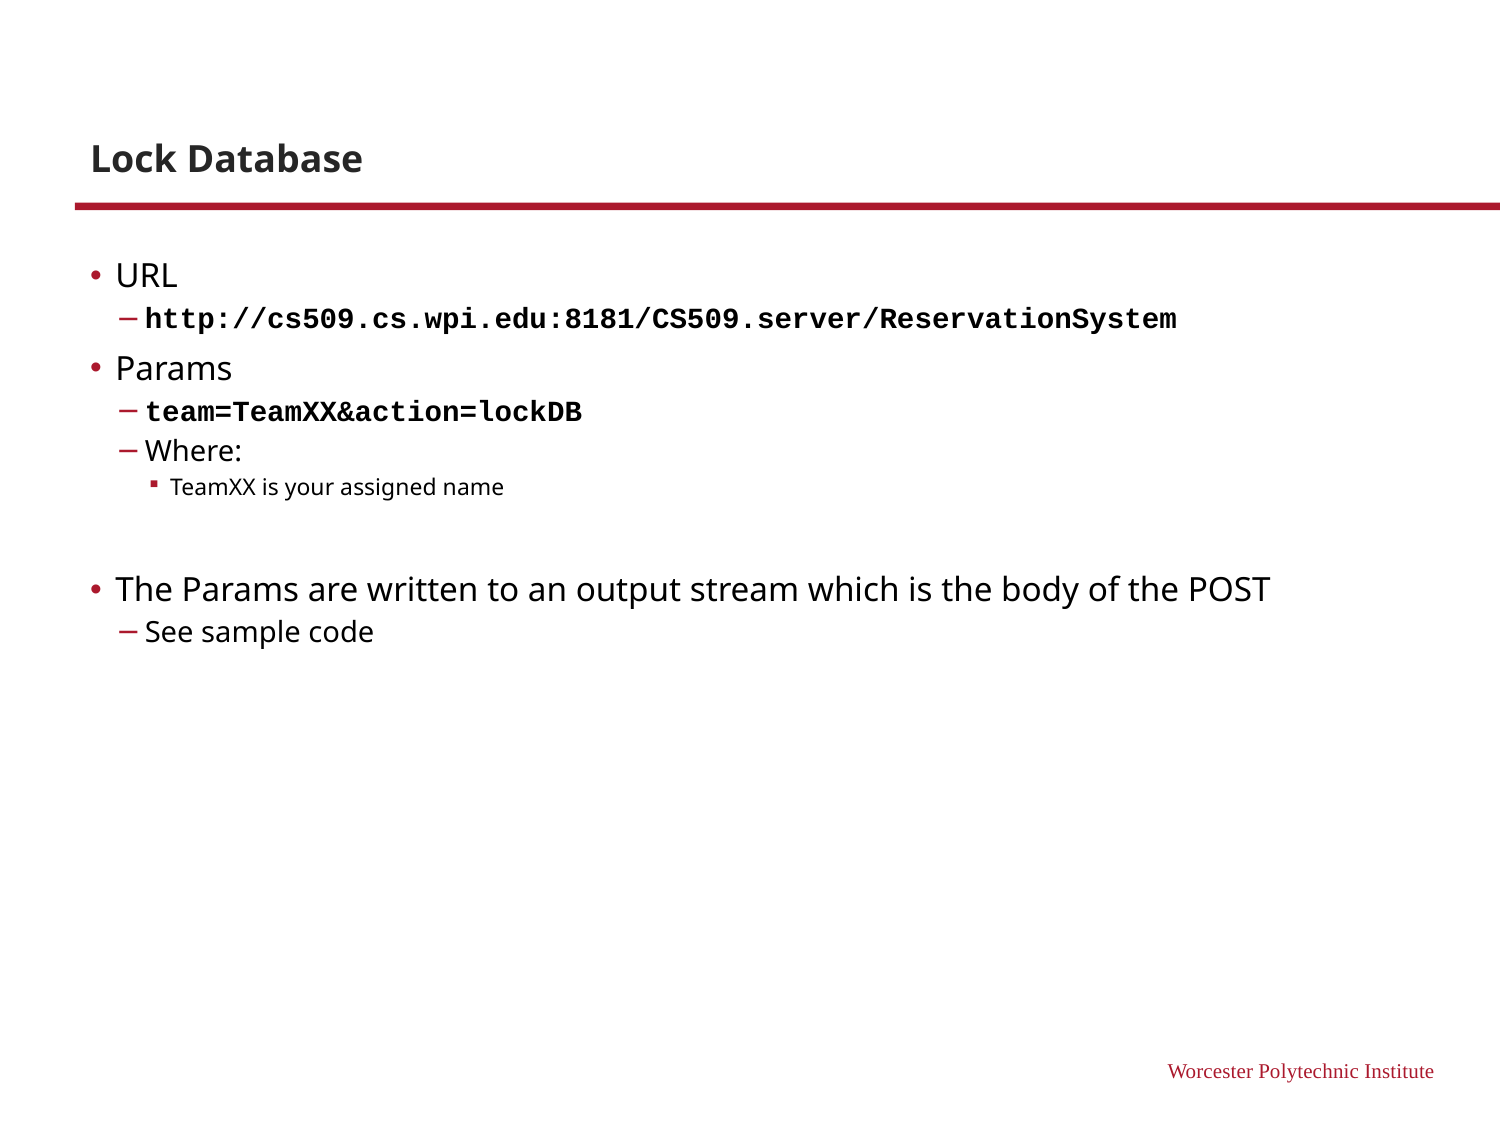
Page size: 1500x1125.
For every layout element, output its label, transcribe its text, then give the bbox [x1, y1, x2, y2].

list URL http://cs509.cs.wpi.edu:8181/CS509.server/ReservationSystem Params team=TeamXX&action=lockDB Where: TeamXX is your assigned name The Params are written to an output stream which is the body of the POST See sample code [75, 249, 1425, 1013]
title Lock Database [75, 56, 1425, 188]
